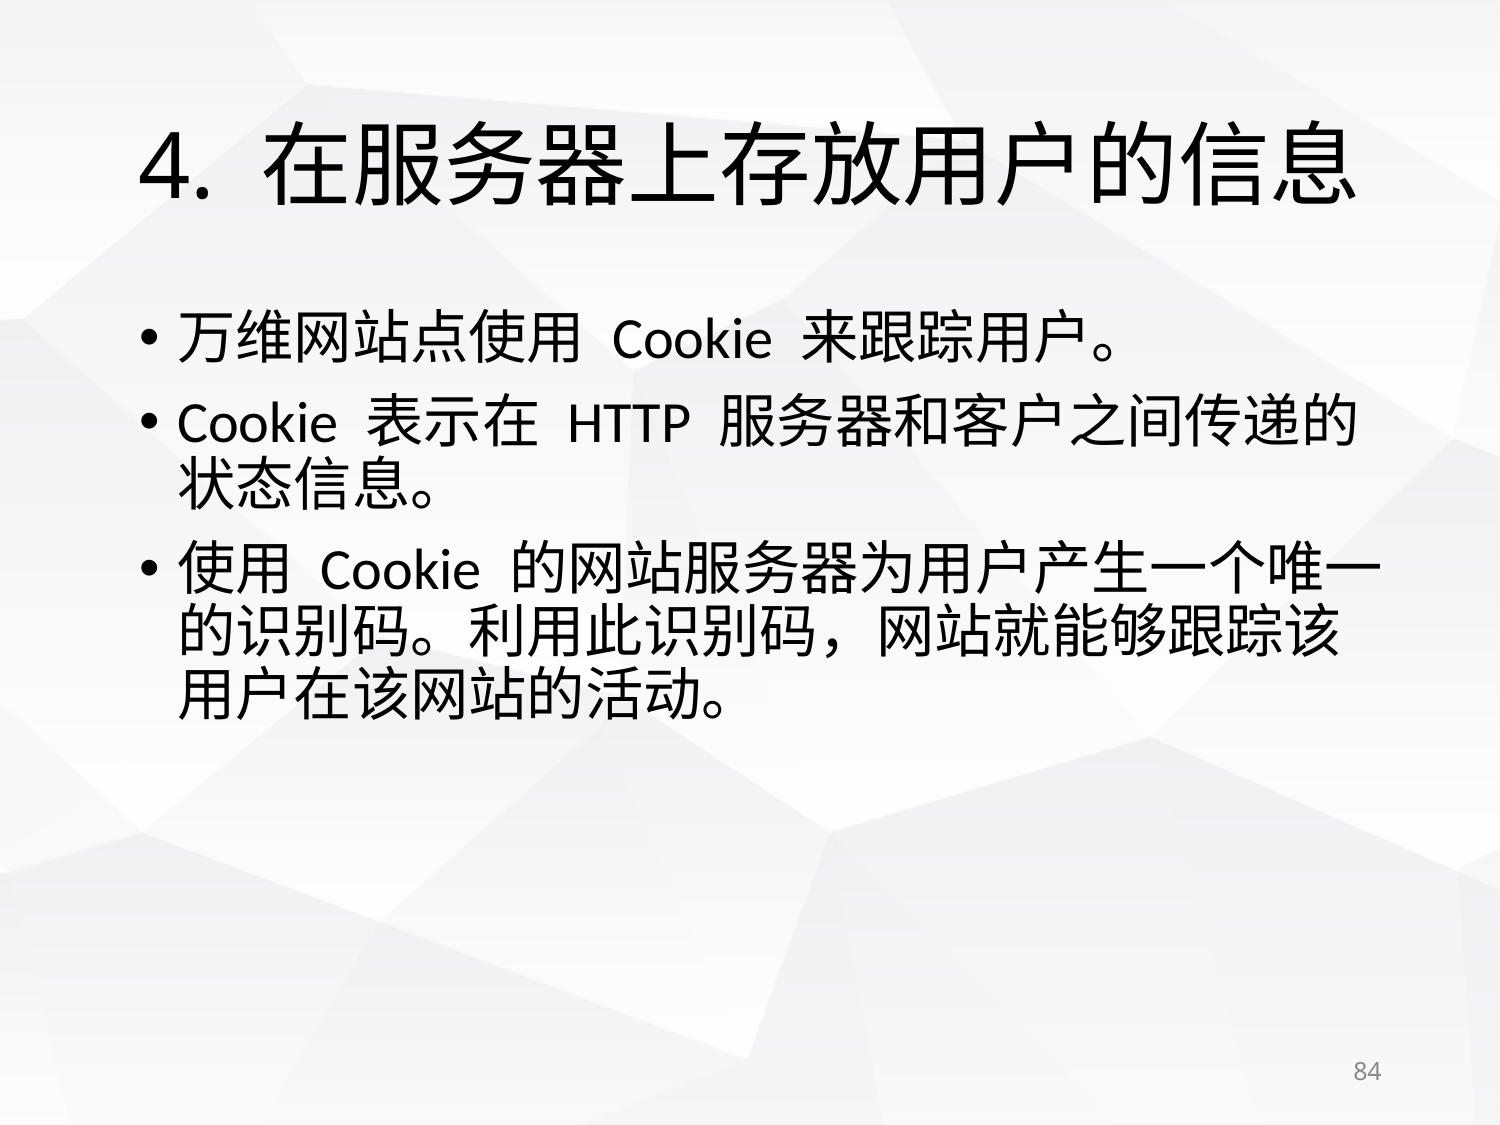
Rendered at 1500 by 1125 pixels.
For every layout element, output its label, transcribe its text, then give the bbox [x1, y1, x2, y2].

slide_number 84 [1059, 1042, 1397, 1103]
list 万维网站点使用 Cookie 来跟踪用户。 Cookie 表示在 HTTP 服务器和客户之间传递的状态信息。 使用 Cookie 的网站服务器为用户产生一个唯一的识别码。利用此识别码，网站就能够跟踪该用户在该网站的活动。 [124, 301, 1400, 977]
picture [0, 0, 1500, 1125]
title 4. 在服务器上存放用户的信息 [103, 59, 1397, 278]
